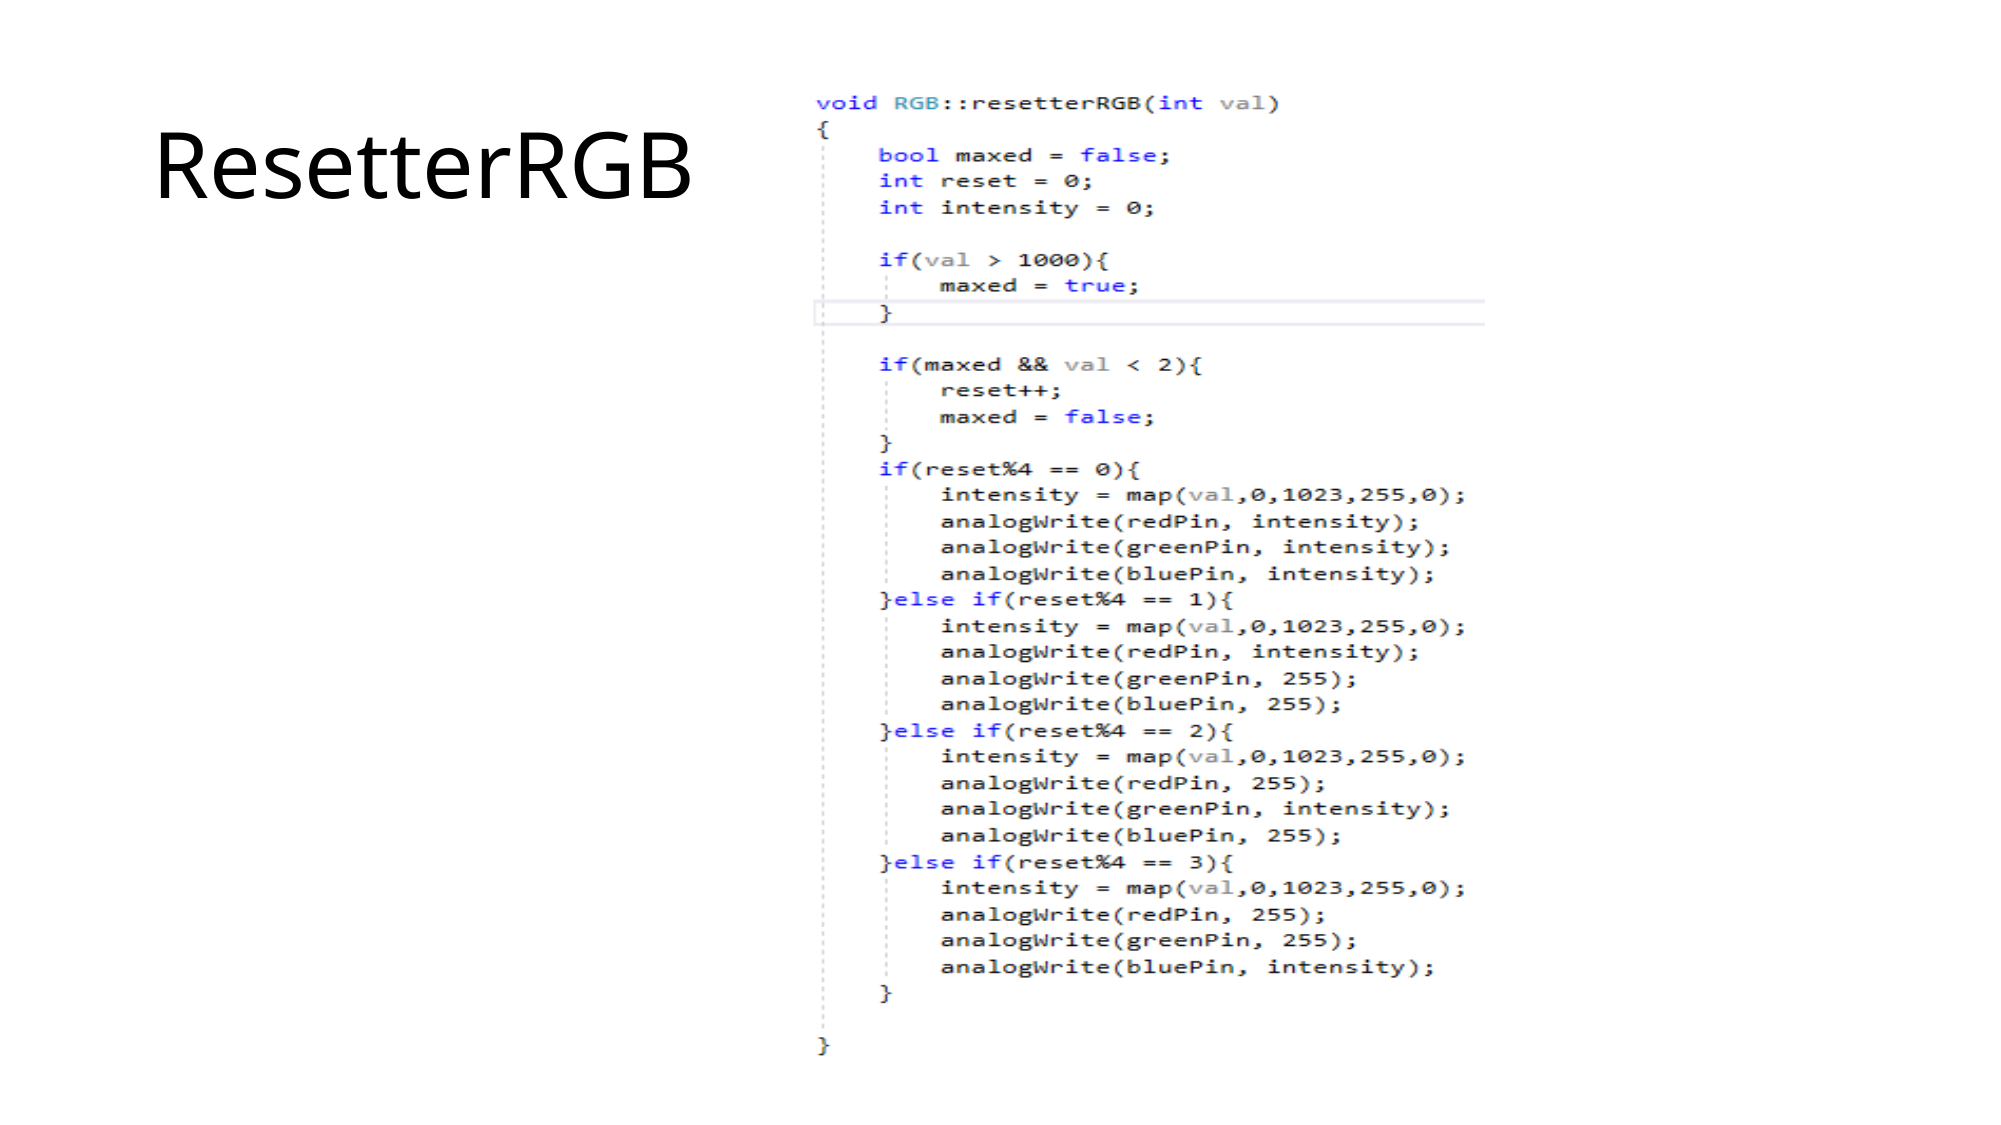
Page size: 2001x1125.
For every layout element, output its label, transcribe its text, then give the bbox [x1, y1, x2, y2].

picture [812, 87, 1485, 1063]
title ResetterRGB [137, 59, 1863, 278]
